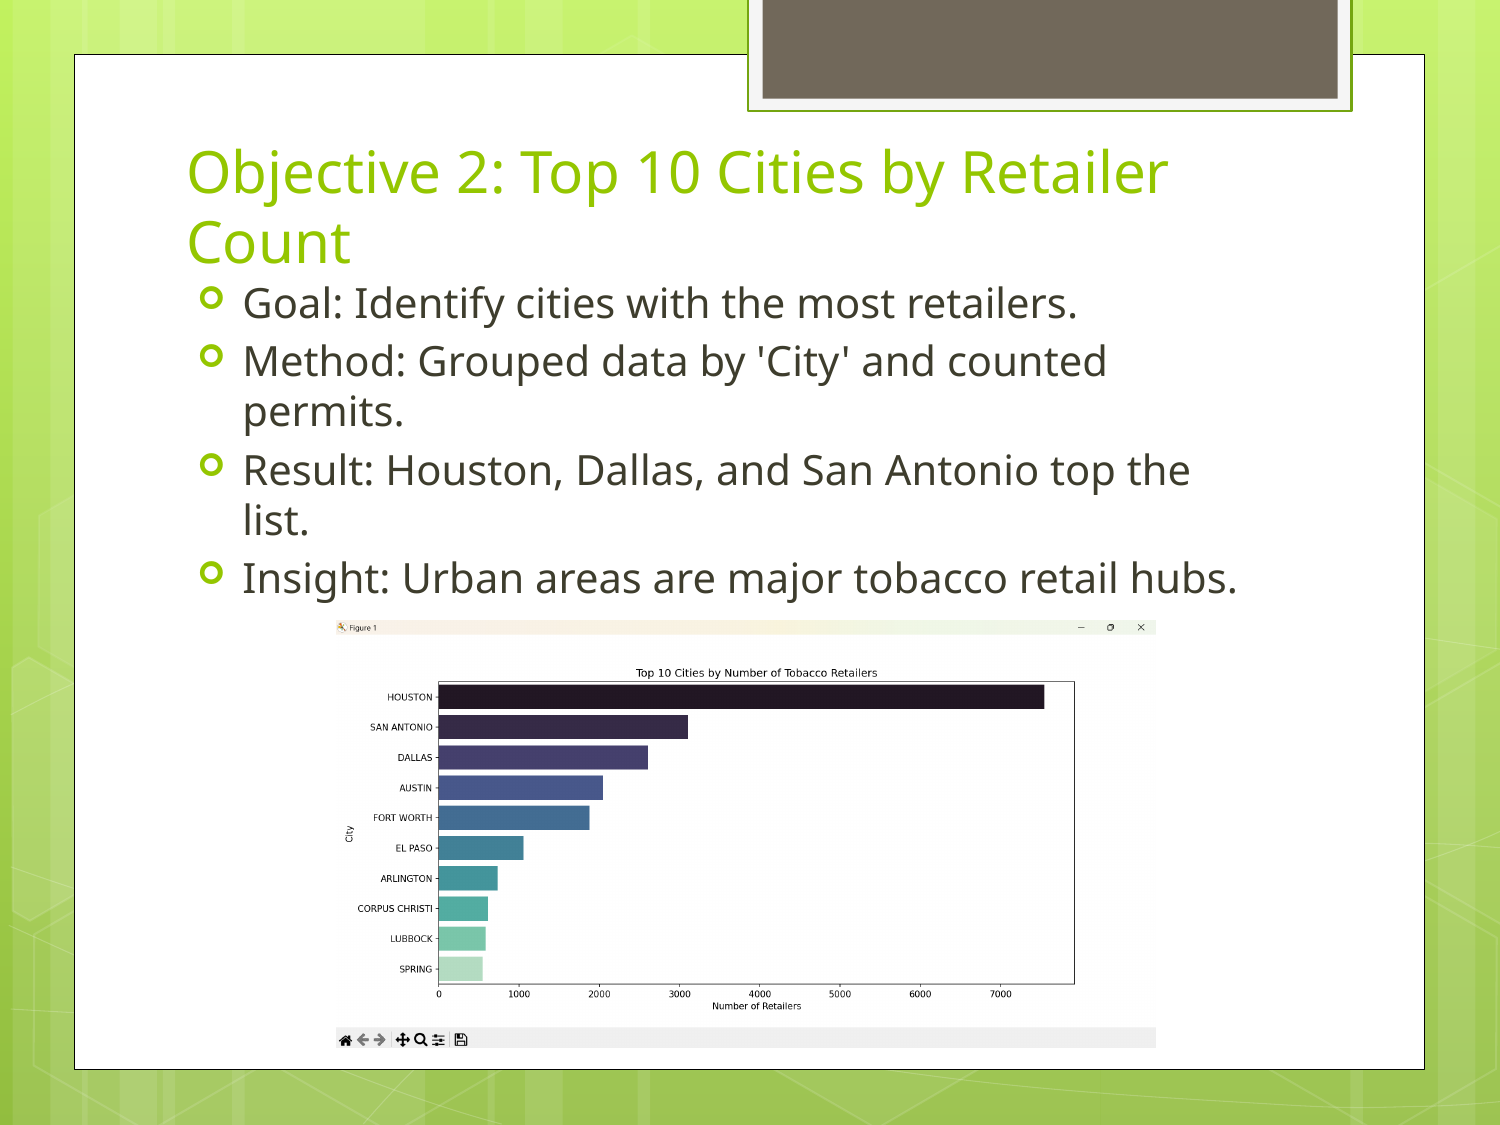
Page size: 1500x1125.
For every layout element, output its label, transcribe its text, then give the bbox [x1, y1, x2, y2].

list Goal: Identify cities with the most retailers. Method: Grouped data by 'City' and counted permits. Result: Houston, Dallas, and San Antonio top the list. Insight: Urban areas are major tobacco retail hubs. [171, 269, 1283, 957]
title Objective 2: Top 10 Cities by Retailer Count [171, 72, 1324, 283]
picture [336, 620, 1157, 1049]
